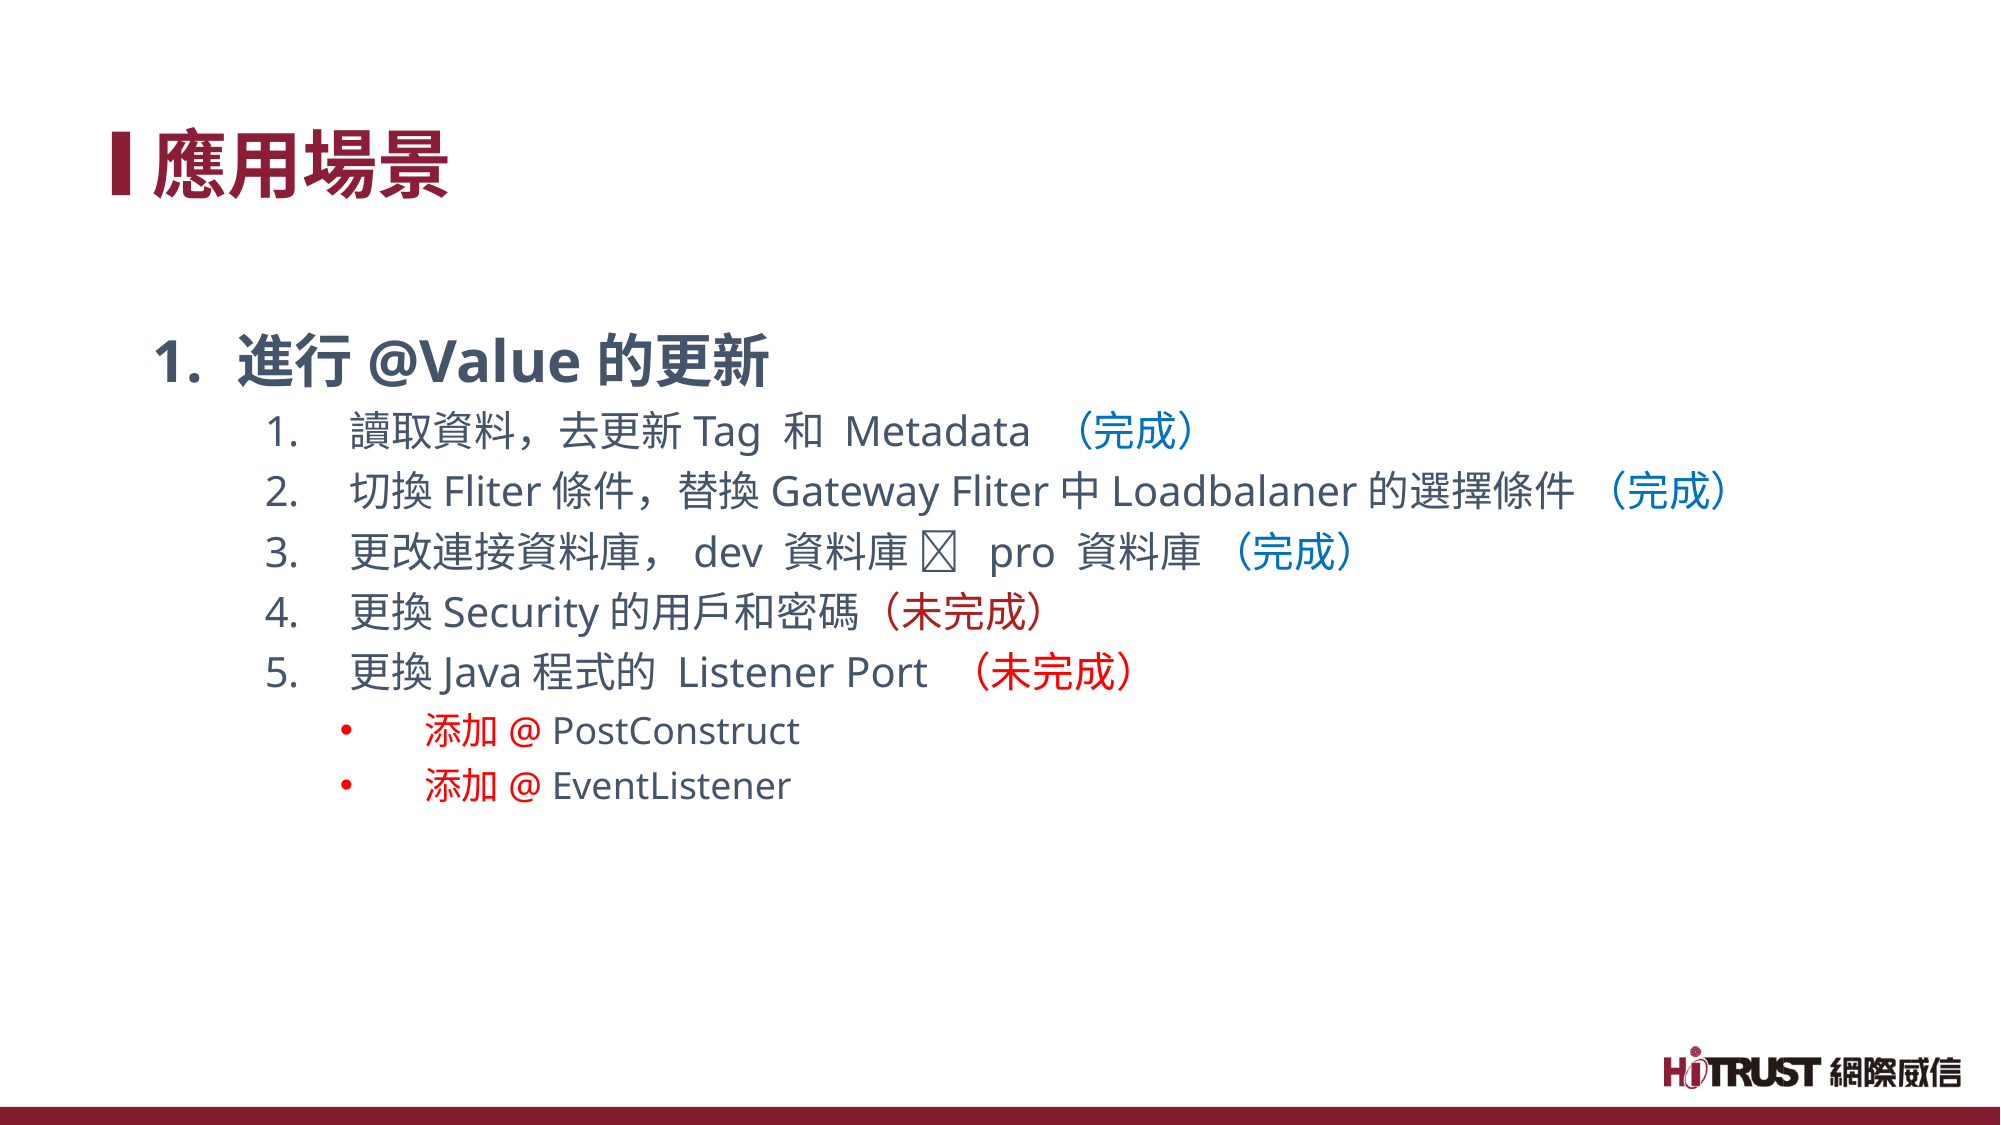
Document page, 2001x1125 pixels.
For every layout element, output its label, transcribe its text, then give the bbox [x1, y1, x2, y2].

list 進行@Value的更新 讀取資料，去更新Tag 和 Metadata （完成） 切換Fliter條件，替換Gateway Fliter中Loadbalaner的選擇條件 （完成） 更改連接資料庫，dev 資料庫  pro 資料庫 （完成） 更換Security的用戶和密碼（未完成） 更換Java程式的 Listener Port （未完成） 添加@ PostConstruct 添加@ EventListener [137, 316, 1863, 1014]
title 應用場景 [137, 59, 1863, 278]
picture [1664, 1046, 1961, 1089]
